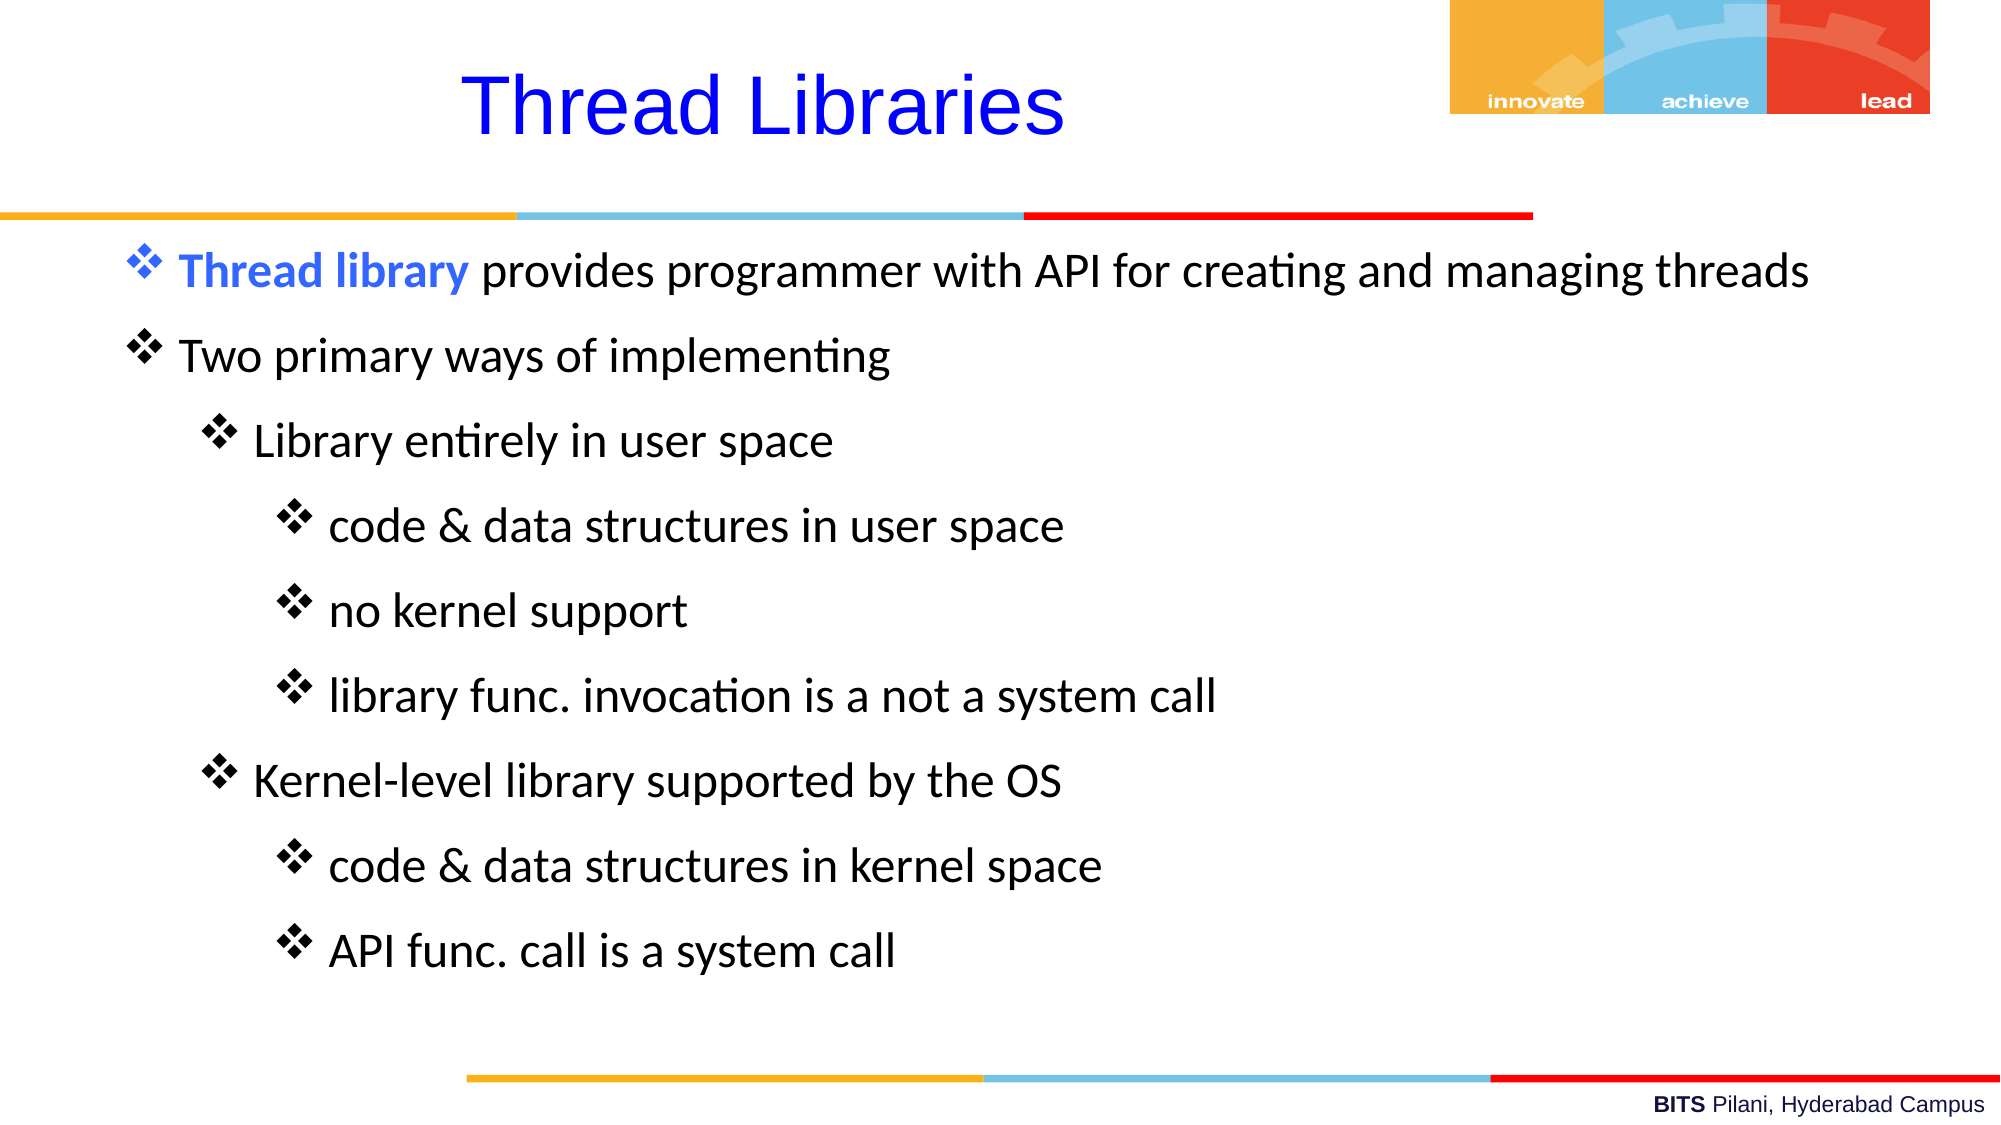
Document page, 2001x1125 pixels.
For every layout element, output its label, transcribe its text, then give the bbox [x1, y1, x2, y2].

text_box Thread Libraries [65, 43, 1461, 159]
text_box Thread library provides programmer with API for creating and managing threads Two primary ways of implementing Library entirely in user space code & data structures in user space no kernel support library func. invocation is a not a system call Kernel-level library supported by the OS code & data structures in kernel space API func. call is a system call [107, 230, 1870, 985]
picture [1449, 0, 1930, 114]
